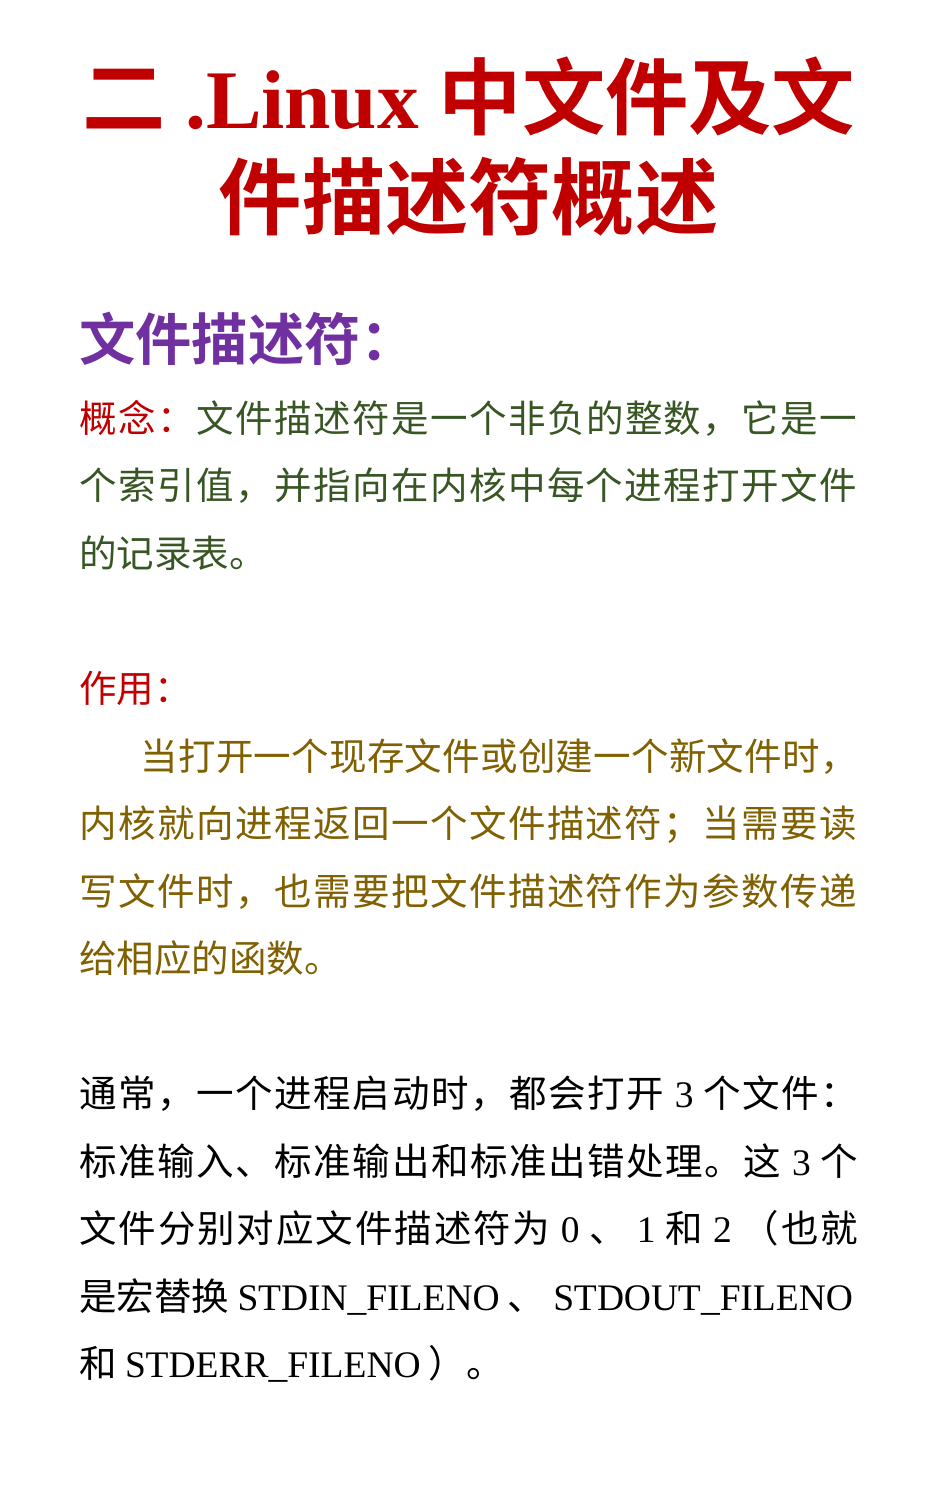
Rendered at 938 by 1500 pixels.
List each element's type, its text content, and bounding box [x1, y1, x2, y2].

list 文件描述符： 概念：文件描述符是一个非负的整数，它是一个索引值，并指向在内核中每个进程打开文件的记录表。 作用： 当打开一个现存文件或创建一个新文件时，内核就向进程返回一个文件描述符；当需要读写文件时，也需要把文件描述符作为参数传递给相应的函数。 通常，一个进程启动时，都会打开3个文件：标准输入、标准输出和标准出错处理。这3个文件分别对应文件描述符为0、1和2（也就是宏替换STDIN_FILENO、STDOUT_FILENO和STDERR_FILENO）。 [64, 263, 873, 1466]
title 二.Linux中文件及文件描述符概述 [64, 0, 873, 263]
